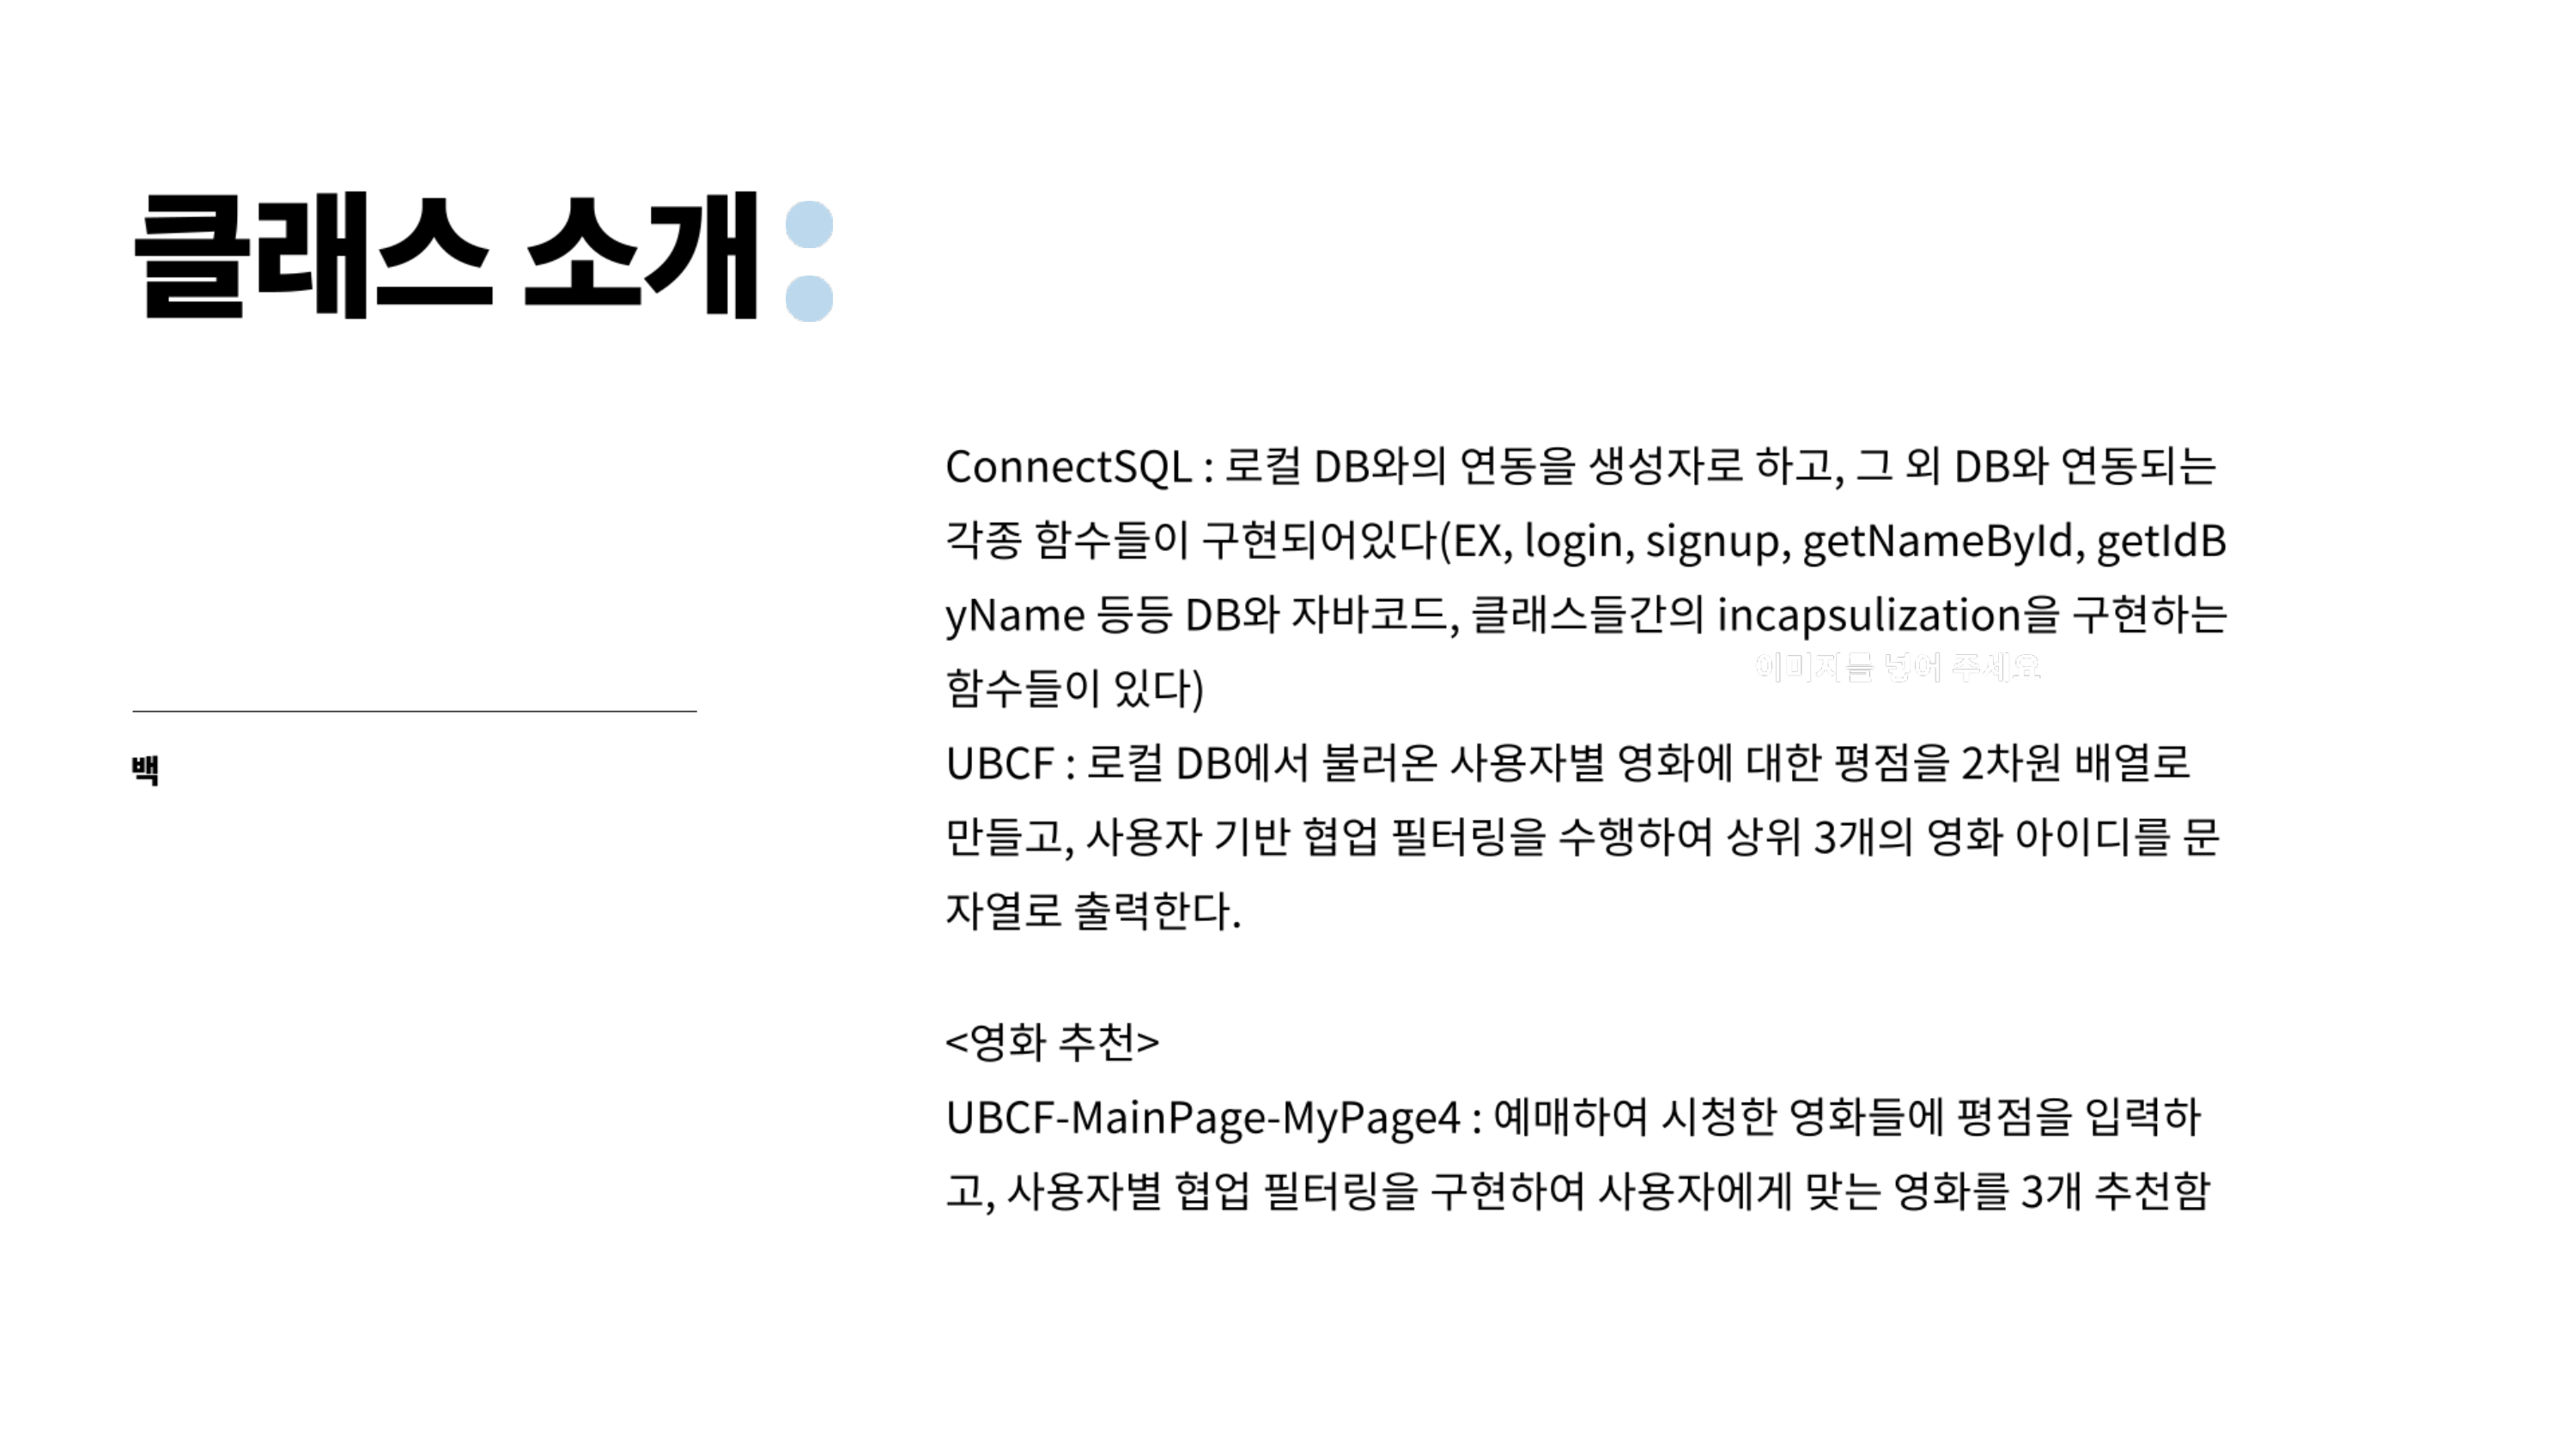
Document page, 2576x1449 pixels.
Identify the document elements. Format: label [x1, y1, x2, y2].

picture [125, 741, 178, 801]
picture [939, 427, 2251, 967]
text_box [786, 201, 833, 323]
picture [939, 1002, 2233, 1246]
picture [110, 134, 829, 529]
